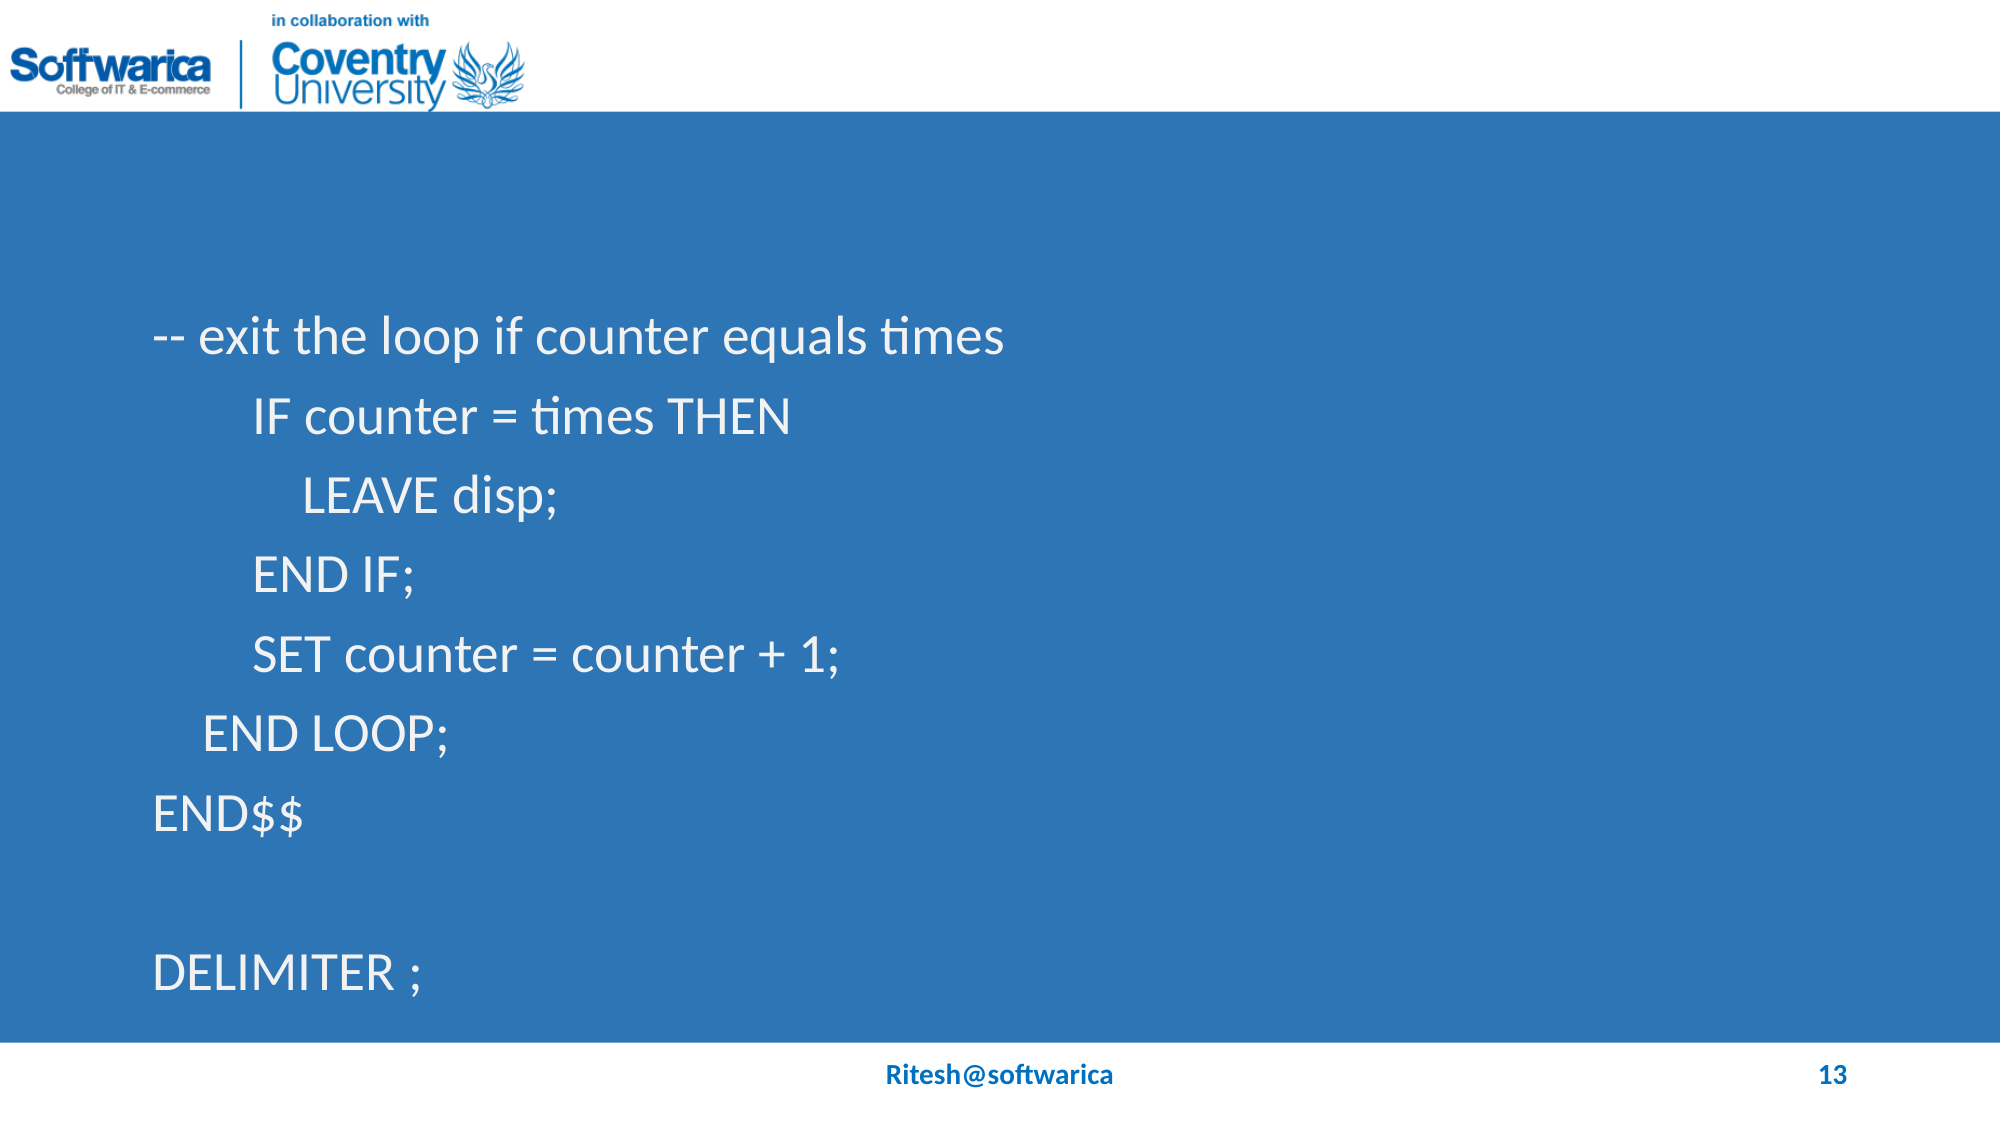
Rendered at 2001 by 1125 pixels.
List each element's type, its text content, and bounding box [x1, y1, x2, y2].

picture [10, 14, 525, 112]
footer Ritesh@softwarica [662, 1042, 1338, 1103]
list -- exit the loop if counter equals times IF counter = times THEN LEAVE disp; END IF; SET counter = counter + 1; END LOOP; END$$ DELIMITER ; [137, 299, 1863, 1014]
slide_number 13 [1412, 1042, 1863, 1103]
